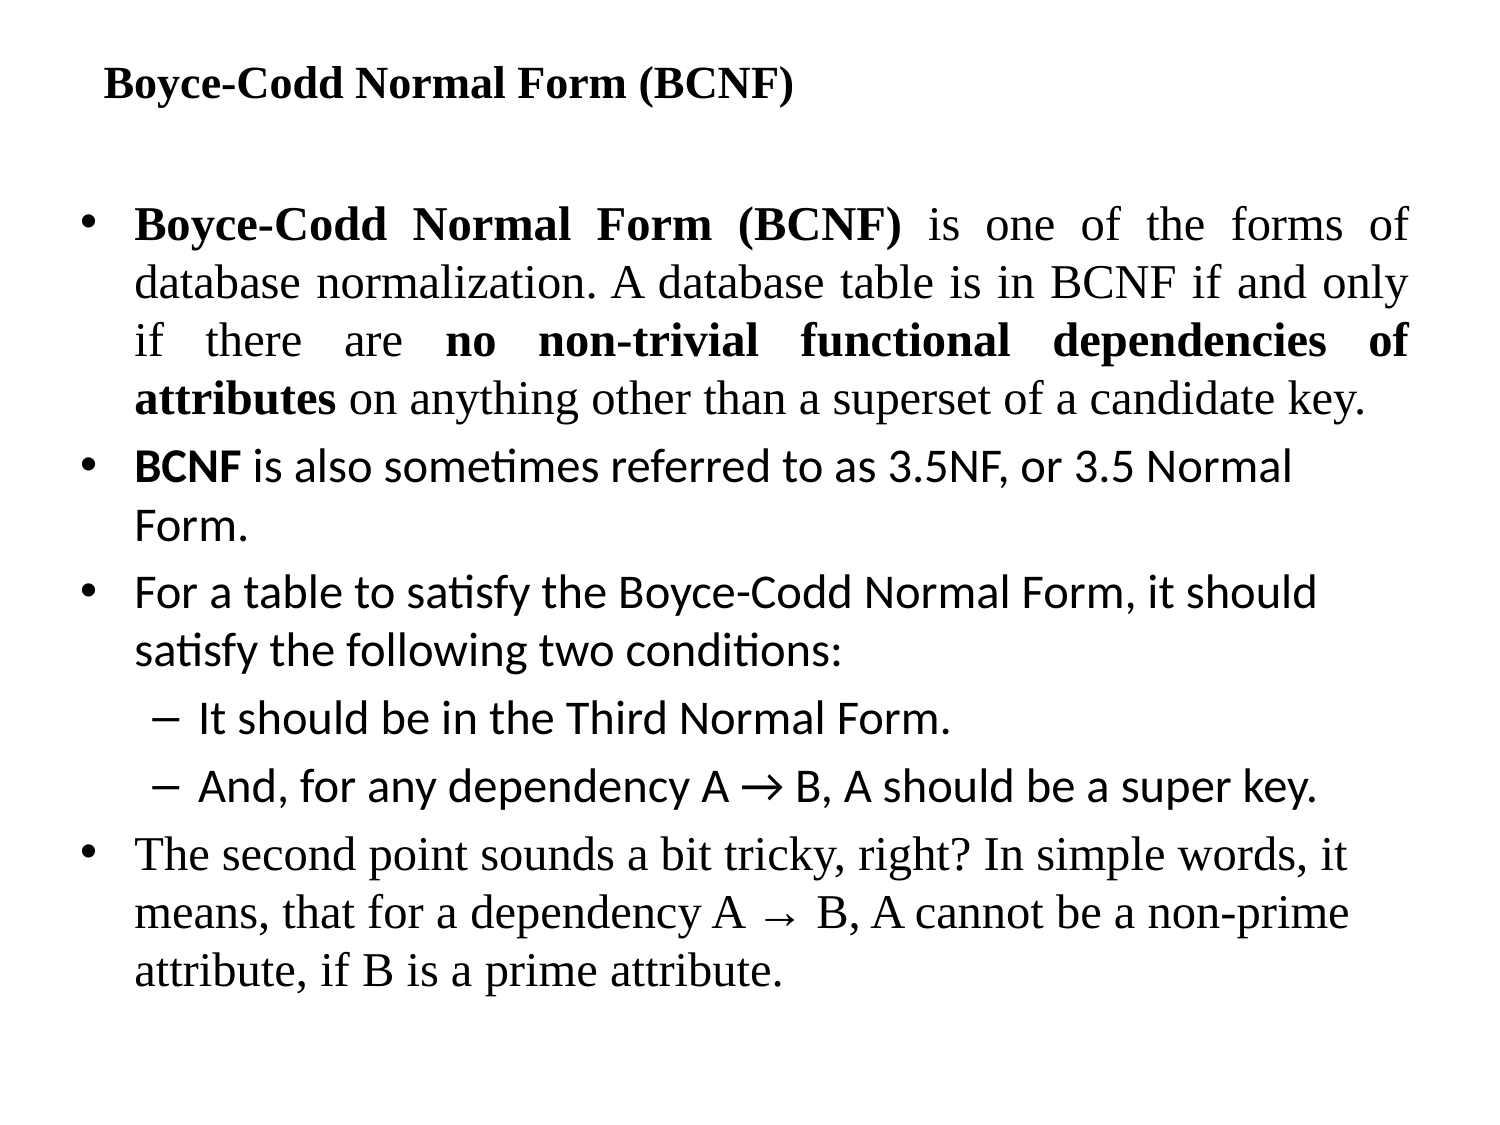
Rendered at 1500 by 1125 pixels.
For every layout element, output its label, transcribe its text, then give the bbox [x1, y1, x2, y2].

list Boyce-Codd Normal Form (BCNF) is one of the forms of database normalization. A database table is in BCNF if and only if there are no non-trivial functional dependencies of attributes on anything other than a superset of a candidate key. BCNF is also sometimes referred to as 3.5NF, or 3.5 Normal Form. For a table to satisfy the Boyce-Codd Normal Form, it should satisfy the following two conditions: It should be in the Third Normal Form. And, for any dependency A → B, A should be a super key. The second point sounds a bit tricky, right? In simple words, it means, that for a dependency A → B, A cannot be a non-prime attribute, if B is a prime attribute. [64, 184, 1425, 1005]
title Boyce-Codd Normal Form (BCNF) [88, 45, 1425, 173]
